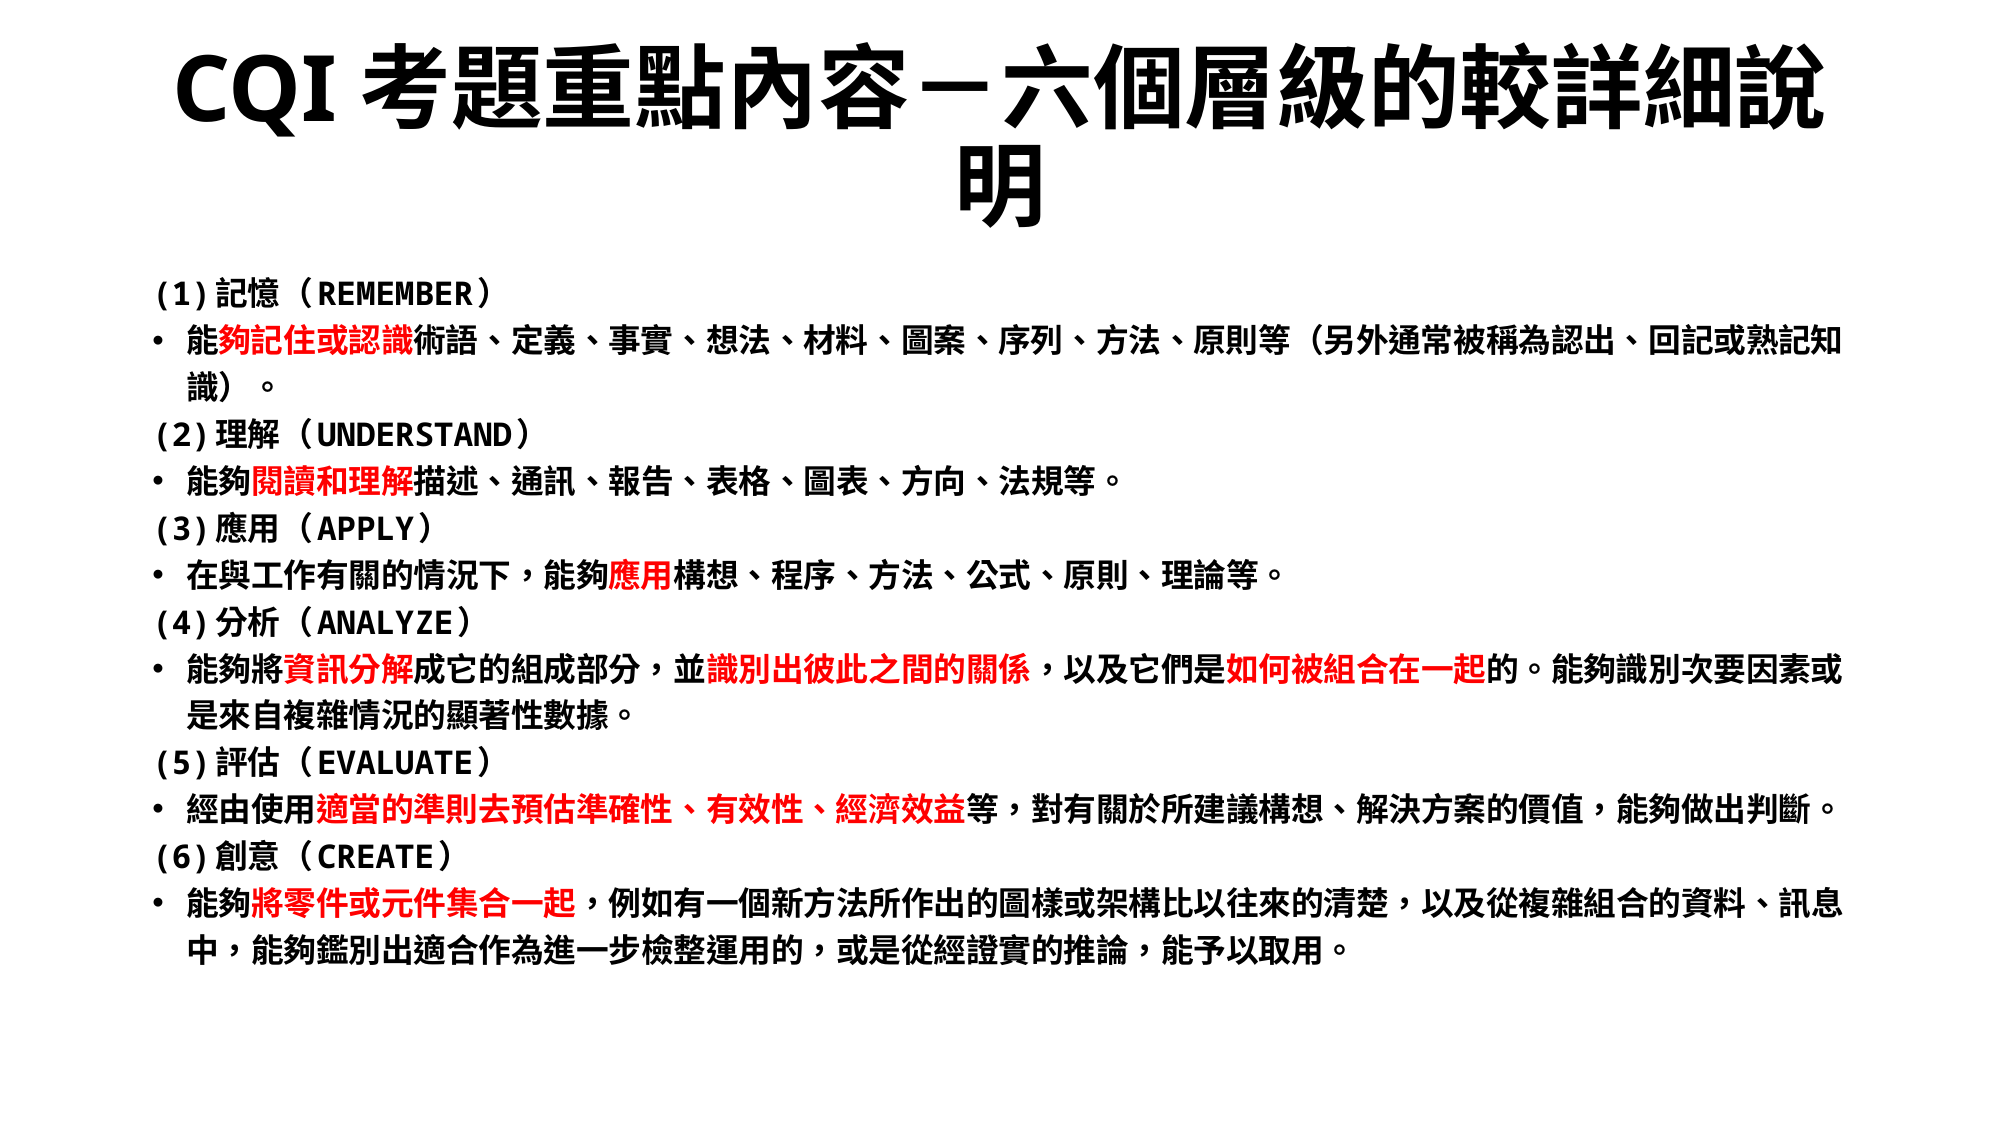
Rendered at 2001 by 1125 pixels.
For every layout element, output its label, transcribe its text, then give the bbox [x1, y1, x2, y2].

title CQI考題重點內容－六個層級的較詳細說明 [137, 59, 1863, 222]
list (1)記憶（REMEMBER） 能夠記住或認識術語、定義、事實、想法、材料、圖案、序列、方法、原則等（另外通常被稱為認出、回記或熟記知識）。 (2)理解（UNDERSTAND） 能夠閱讀和理解描述、通訊、報告、表格、圖表、方向、法規等。 (3)應用（APPLY） 在與工作有關的情況下，能夠應用構想、程序、方法、公式、原則、理論等。 (4)分析（ANALYZE） 能夠將資訊分解成它的組成部分，並識別出彼此之間的關係，以及它們是如何被組合在一起的。能夠識別次要因素或是來自複雜情況的顯著性數據。 (5)評估（EVALUATE） 經由使用適當的準則去預估準確性、有效性、經濟效益等，對有關於所建議構想、解決方案的價值，能夠做出判斷。 (6)創意（CREATE） 能夠將零件或元件集合一起，例如有一個新方法所作出的圖樣或架構比以往來的清楚，以及從複雜組合的資料、訊息中，能夠鑑別出適合作為進一步檢整運用的，或是從經證實的推論，能予以取用。 [137, 258, 1863, 1014]
